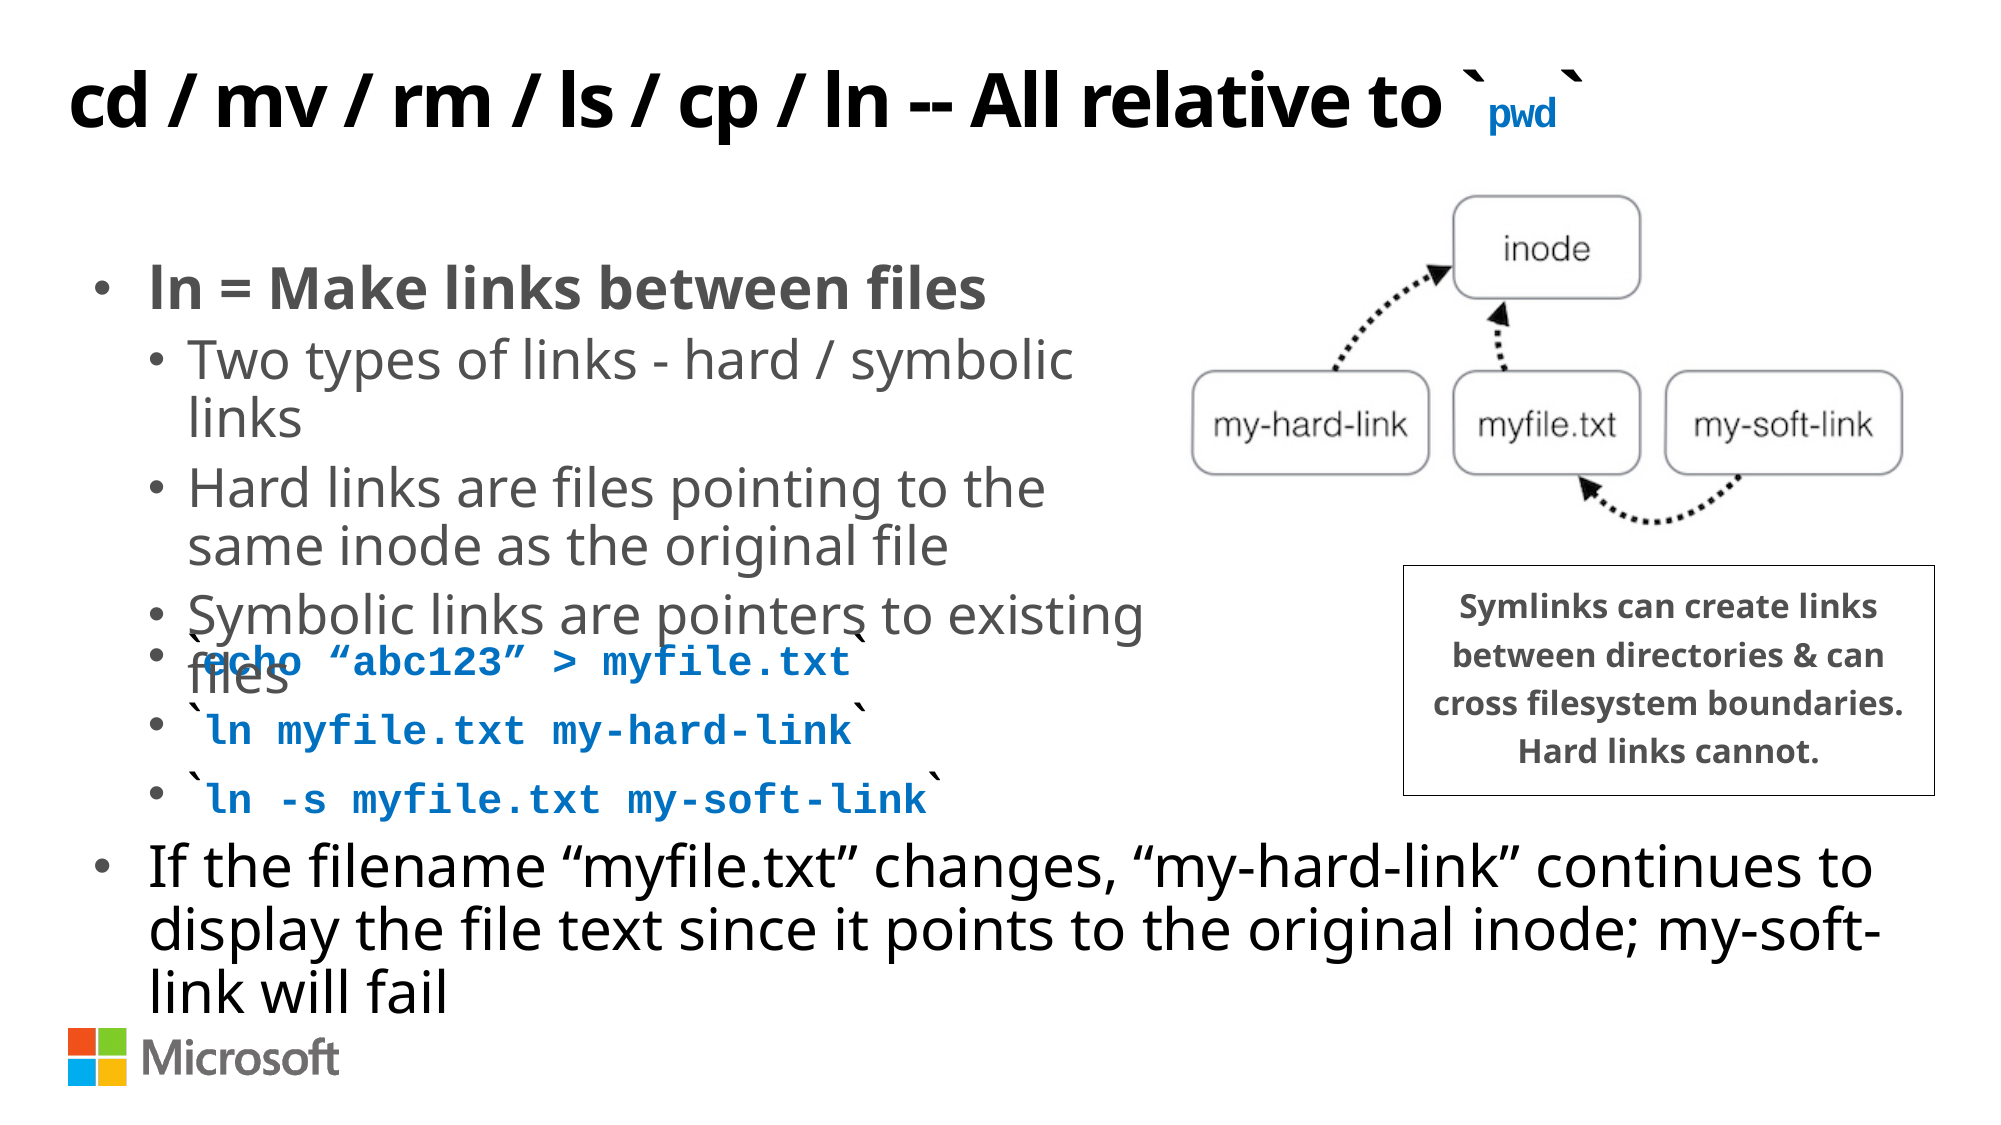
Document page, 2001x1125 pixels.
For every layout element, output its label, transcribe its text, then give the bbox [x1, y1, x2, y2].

title cd / mv / rm / ls / cp / ln -- All relative to `pwd` [44, 47, 1957, 196]
picture [1151, 159, 1956, 559]
text_box ln = Make links between files Two types of links - hard / symbolic links Hard links are files pointing to the same inode as the original file Symbolic links are pointers to existing files [69, 243, 1178, 720]
text_box Symlinks can create links between directories & can cross filesystem boundaries. Hard links cannot. [1403, 565, 1935, 796]
list `echo “abc123” > myfile.txt` `ln myfile.txt my-hard-link` `ln -s myfile.txt my-soft-link` If the filename “myfile.txt” changes, “my-hard-link” continues to display the file text since it points to the original inode; my-soft-link will fail [69, 613, 1921, 1125]
